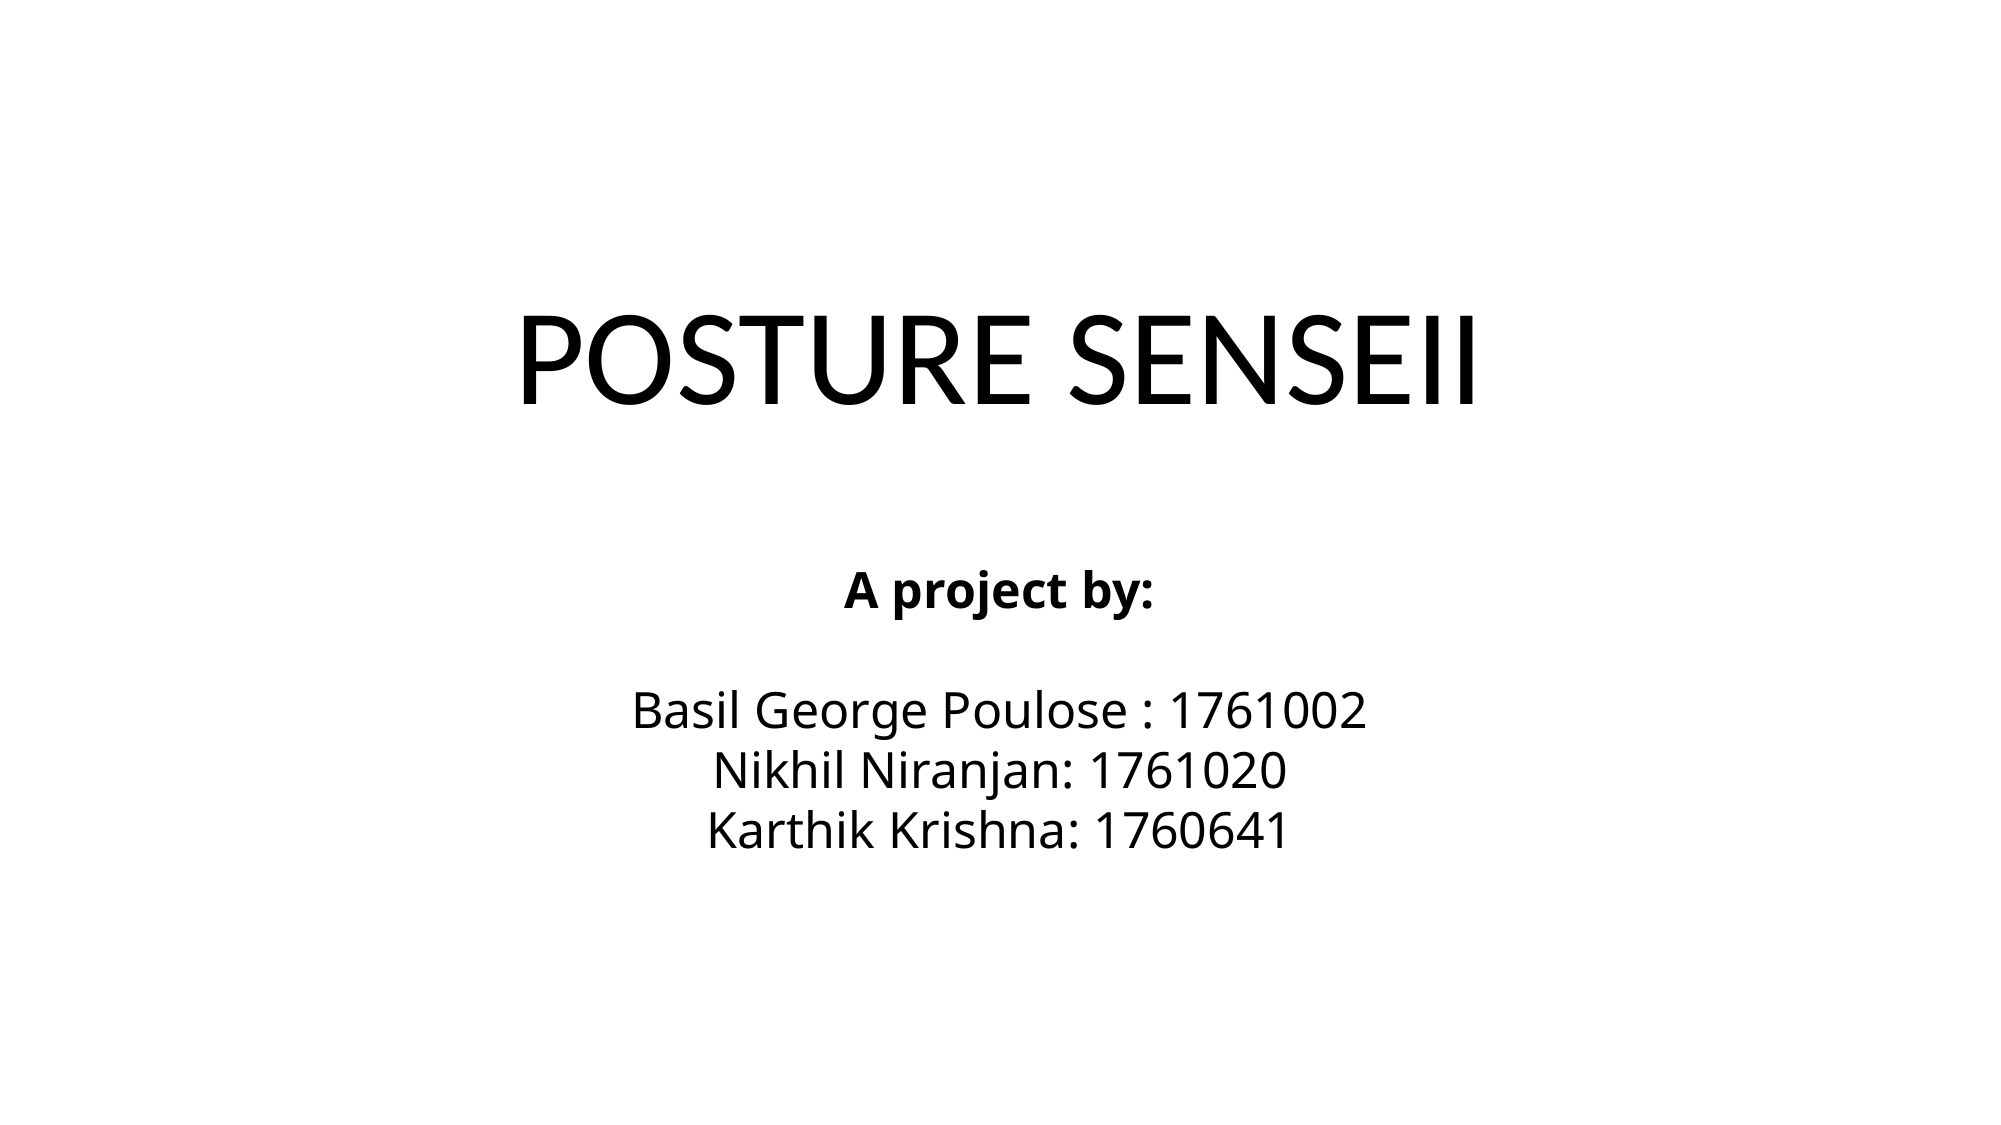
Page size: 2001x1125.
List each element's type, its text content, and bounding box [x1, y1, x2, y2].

text_box POSTURE SENSEII [328, 259, 1672, 440]
text_box A project by: Basil George Poulose : 1761002 Nikhil Niranjan: 1761020 Karthik Krishna: 1760641 [512, 551, 1488, 867]
